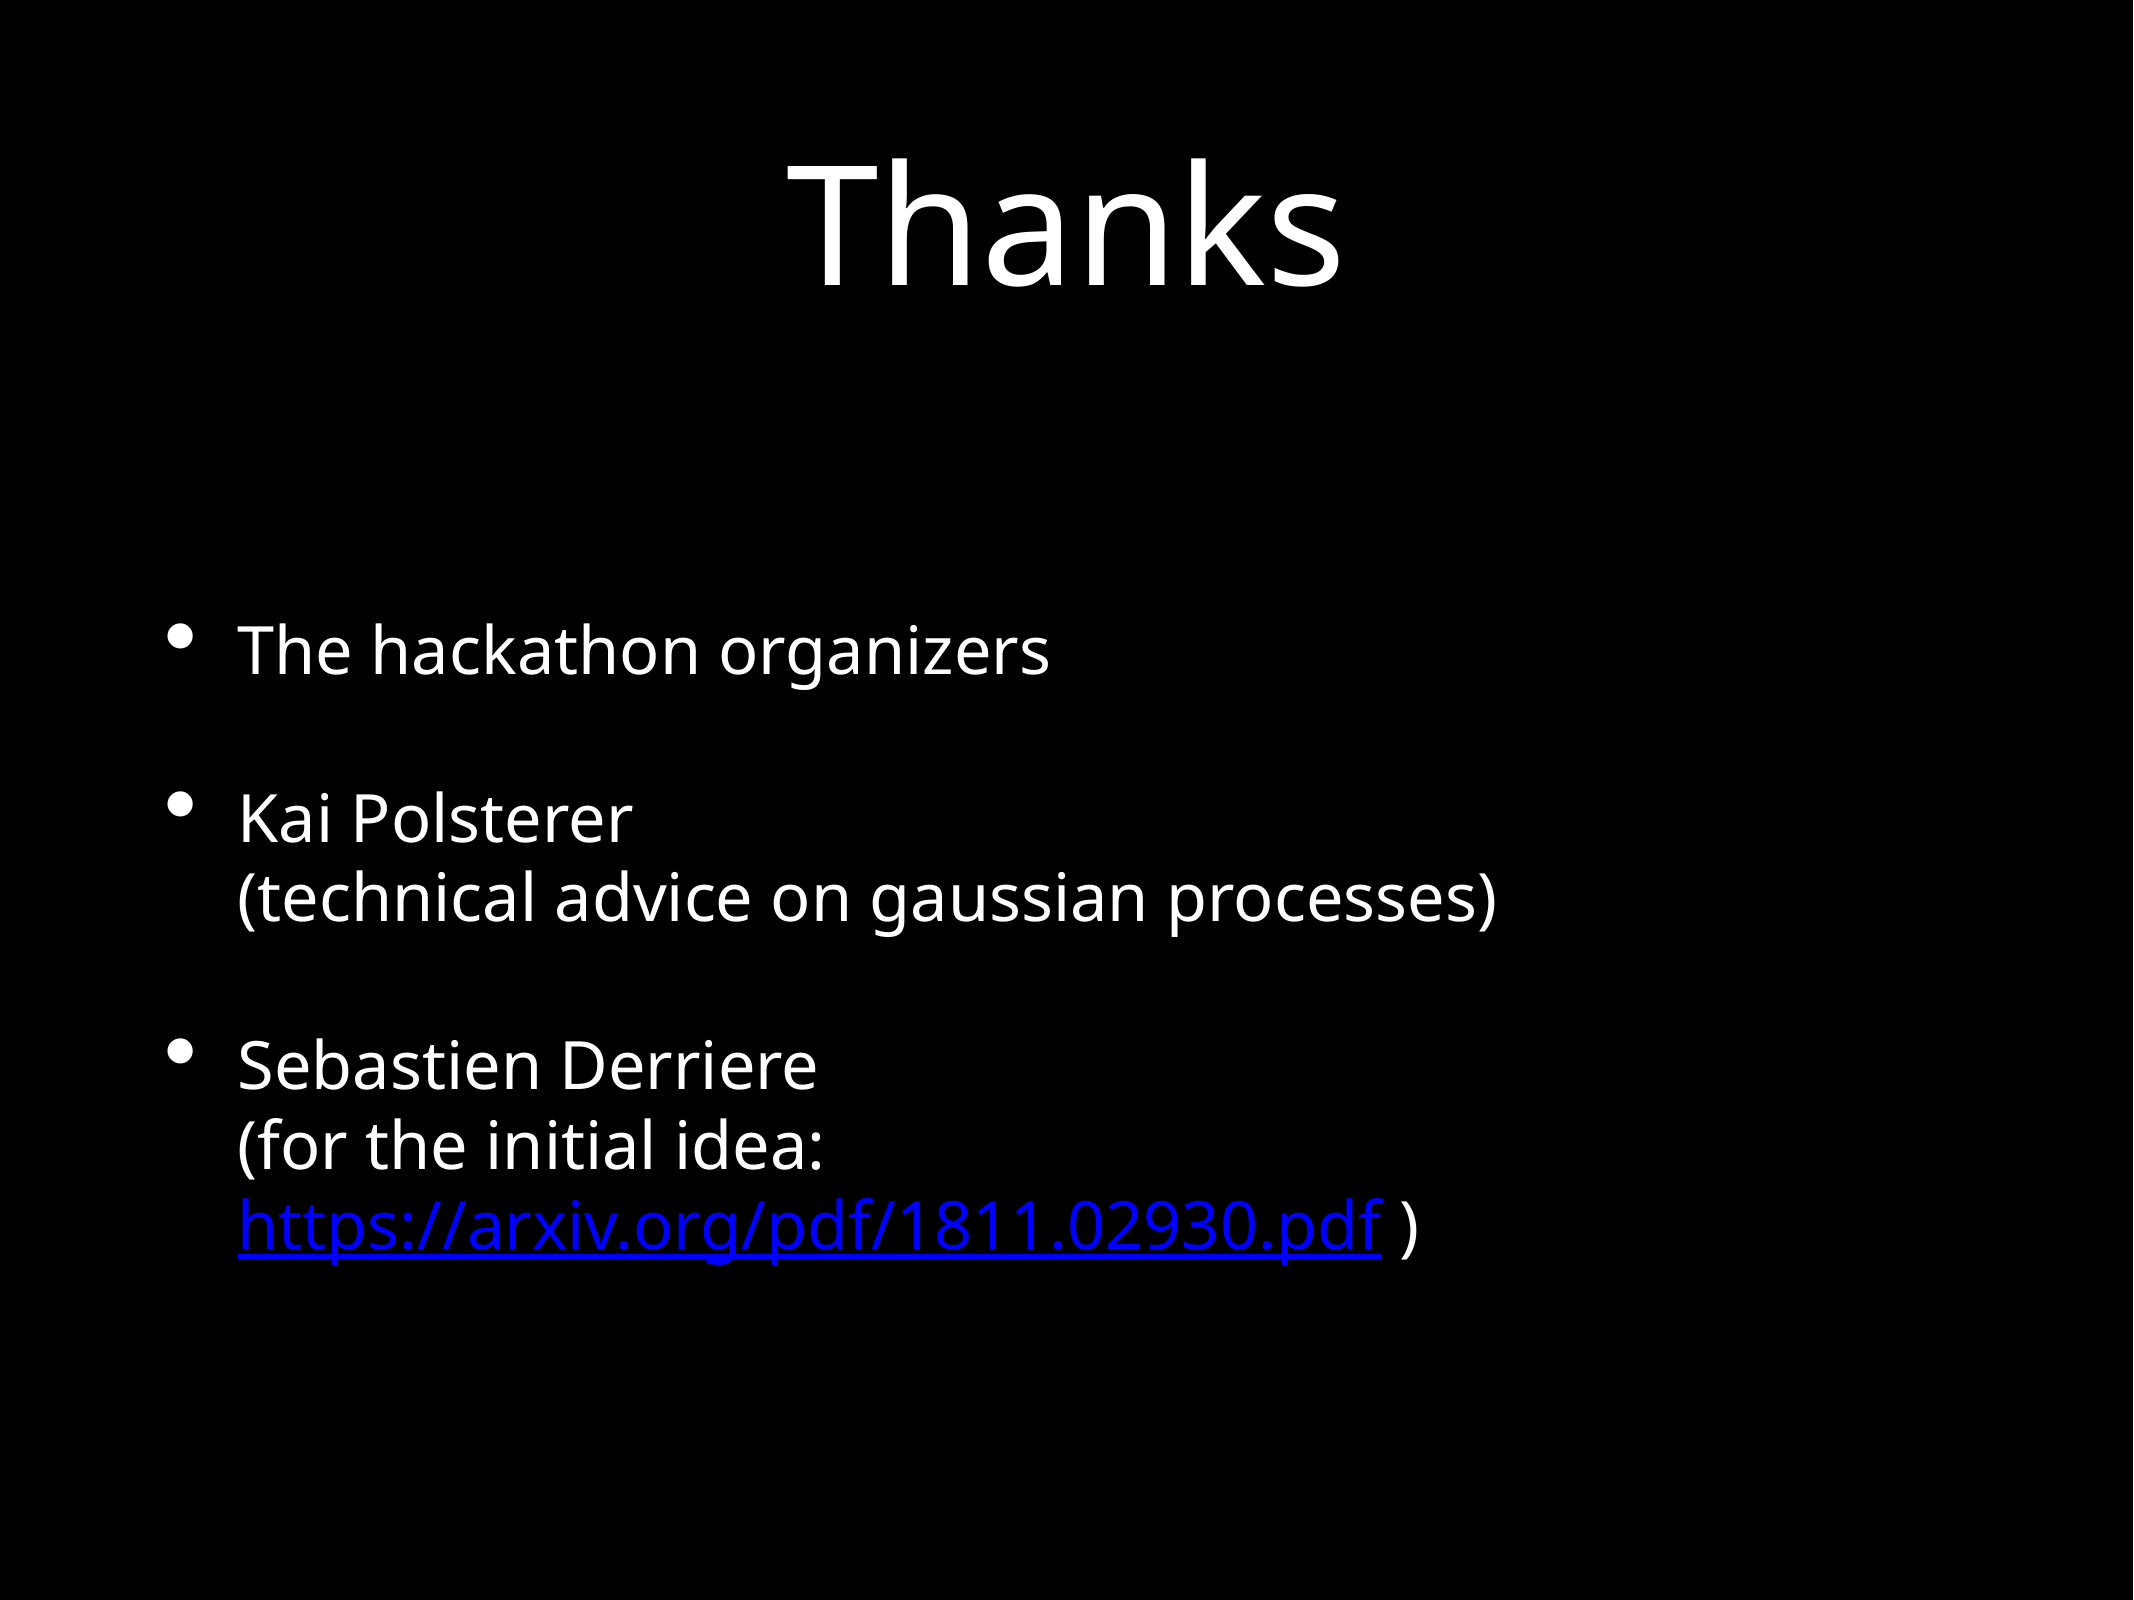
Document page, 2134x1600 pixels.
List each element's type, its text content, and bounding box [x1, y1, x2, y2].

list The hackathon organizers Kai Polsterer (technical advice on gaussian processes) Sebastien Derriere (for the initial idea: https://arxiv.org/pdf/1811.02930.pdf ) [155, 424, 1978, 1457]
title Thanks [155, 41, 1978, 397]
